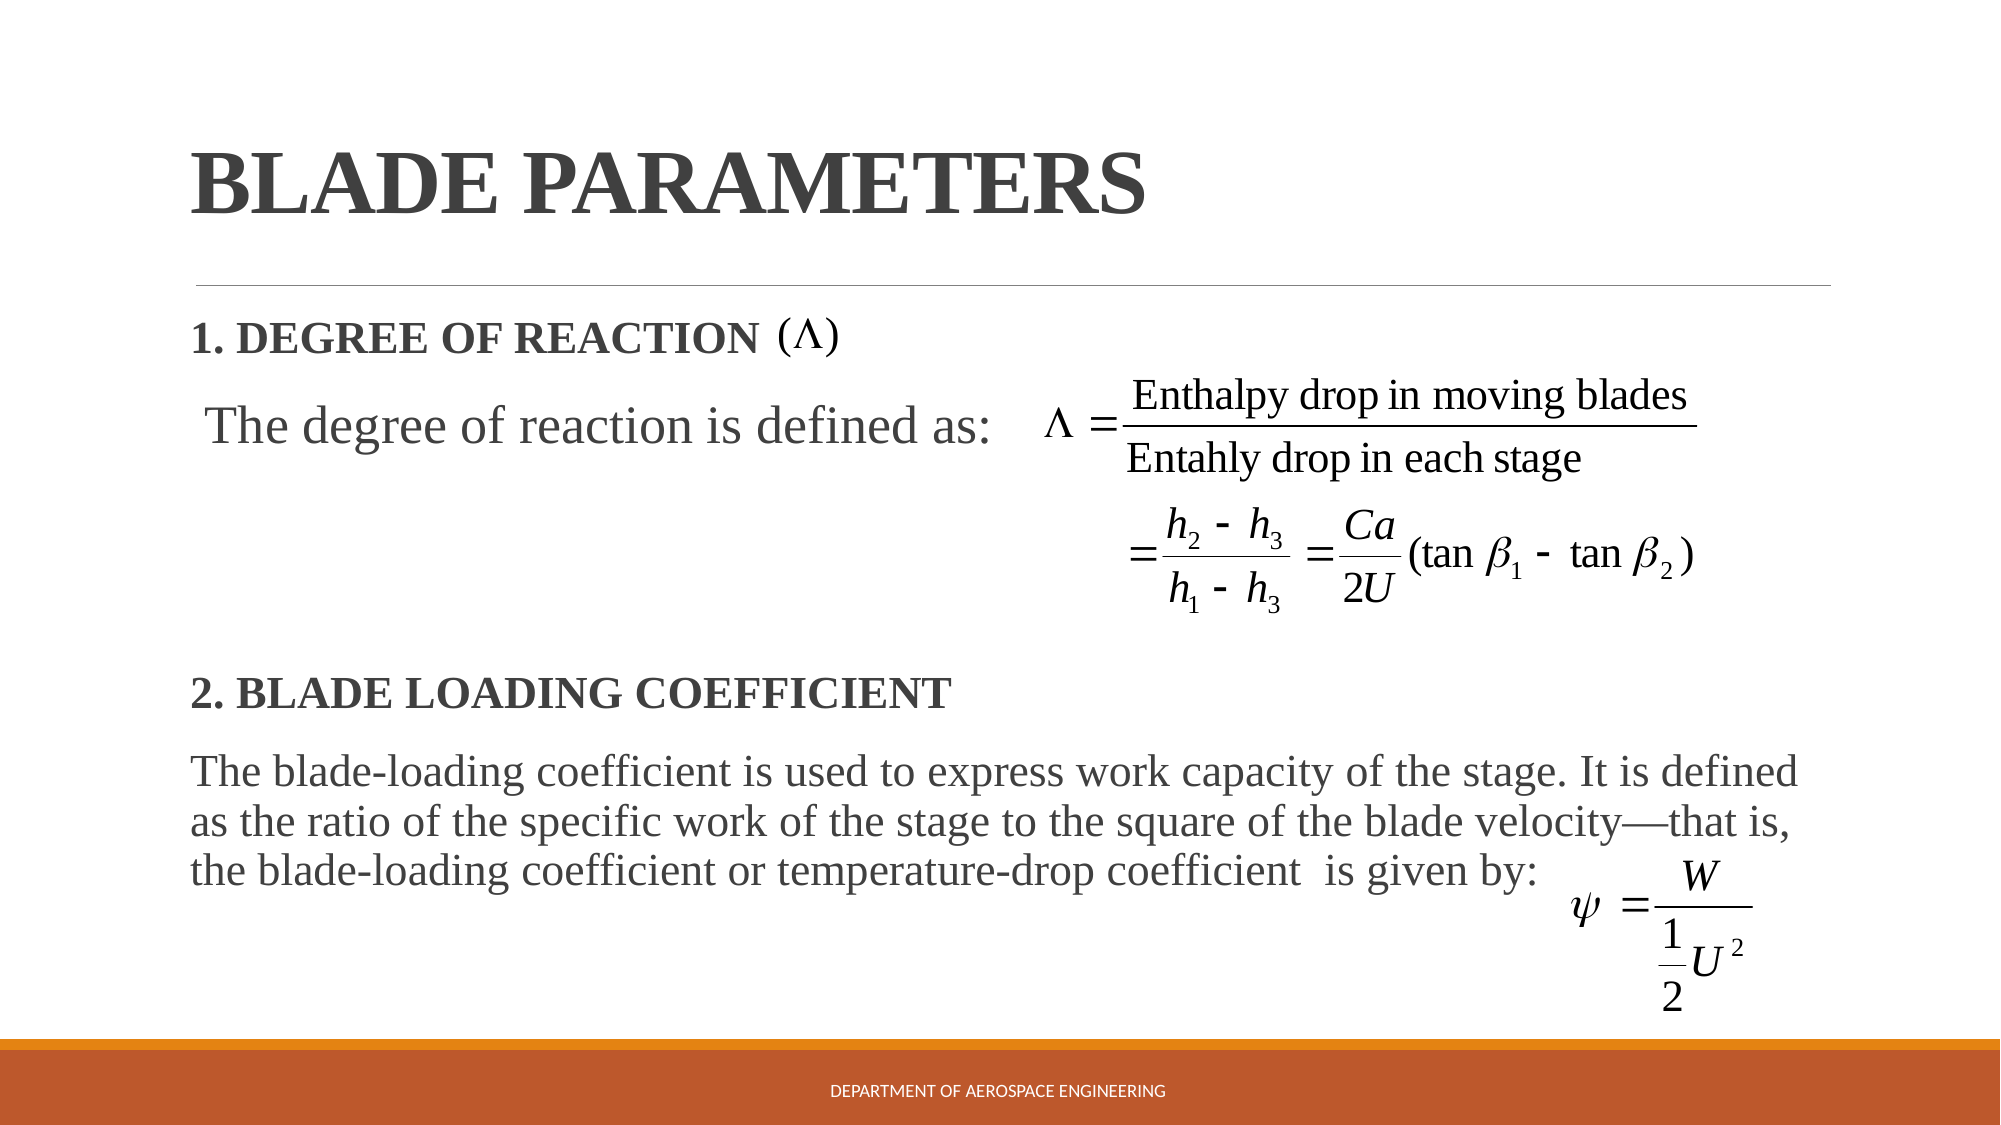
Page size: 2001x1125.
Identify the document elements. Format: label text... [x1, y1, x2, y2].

title BLADE PARAMETERS [175, 97, 1257, 240]
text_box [1567, 846, 1763, 1020]
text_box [770, 307, 850, 368]
list 1. DEGREE OF REACTION The degree of reaction is defined as: 2. BLADE LOADING COEFFICIENT The blade-loading coefficient is used to express work capacity of the stage. It is defined as the ratio of the specific work of the stage to the square of the blade velocity—that is, the blade-loading coefficient or temperature-drop coefficient is given by: [175, 306, 1826, 1035]
footer Department of Aerospace Engineering [604, 1059, 1396, 1120]
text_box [1036, 366, 1706, 623]
